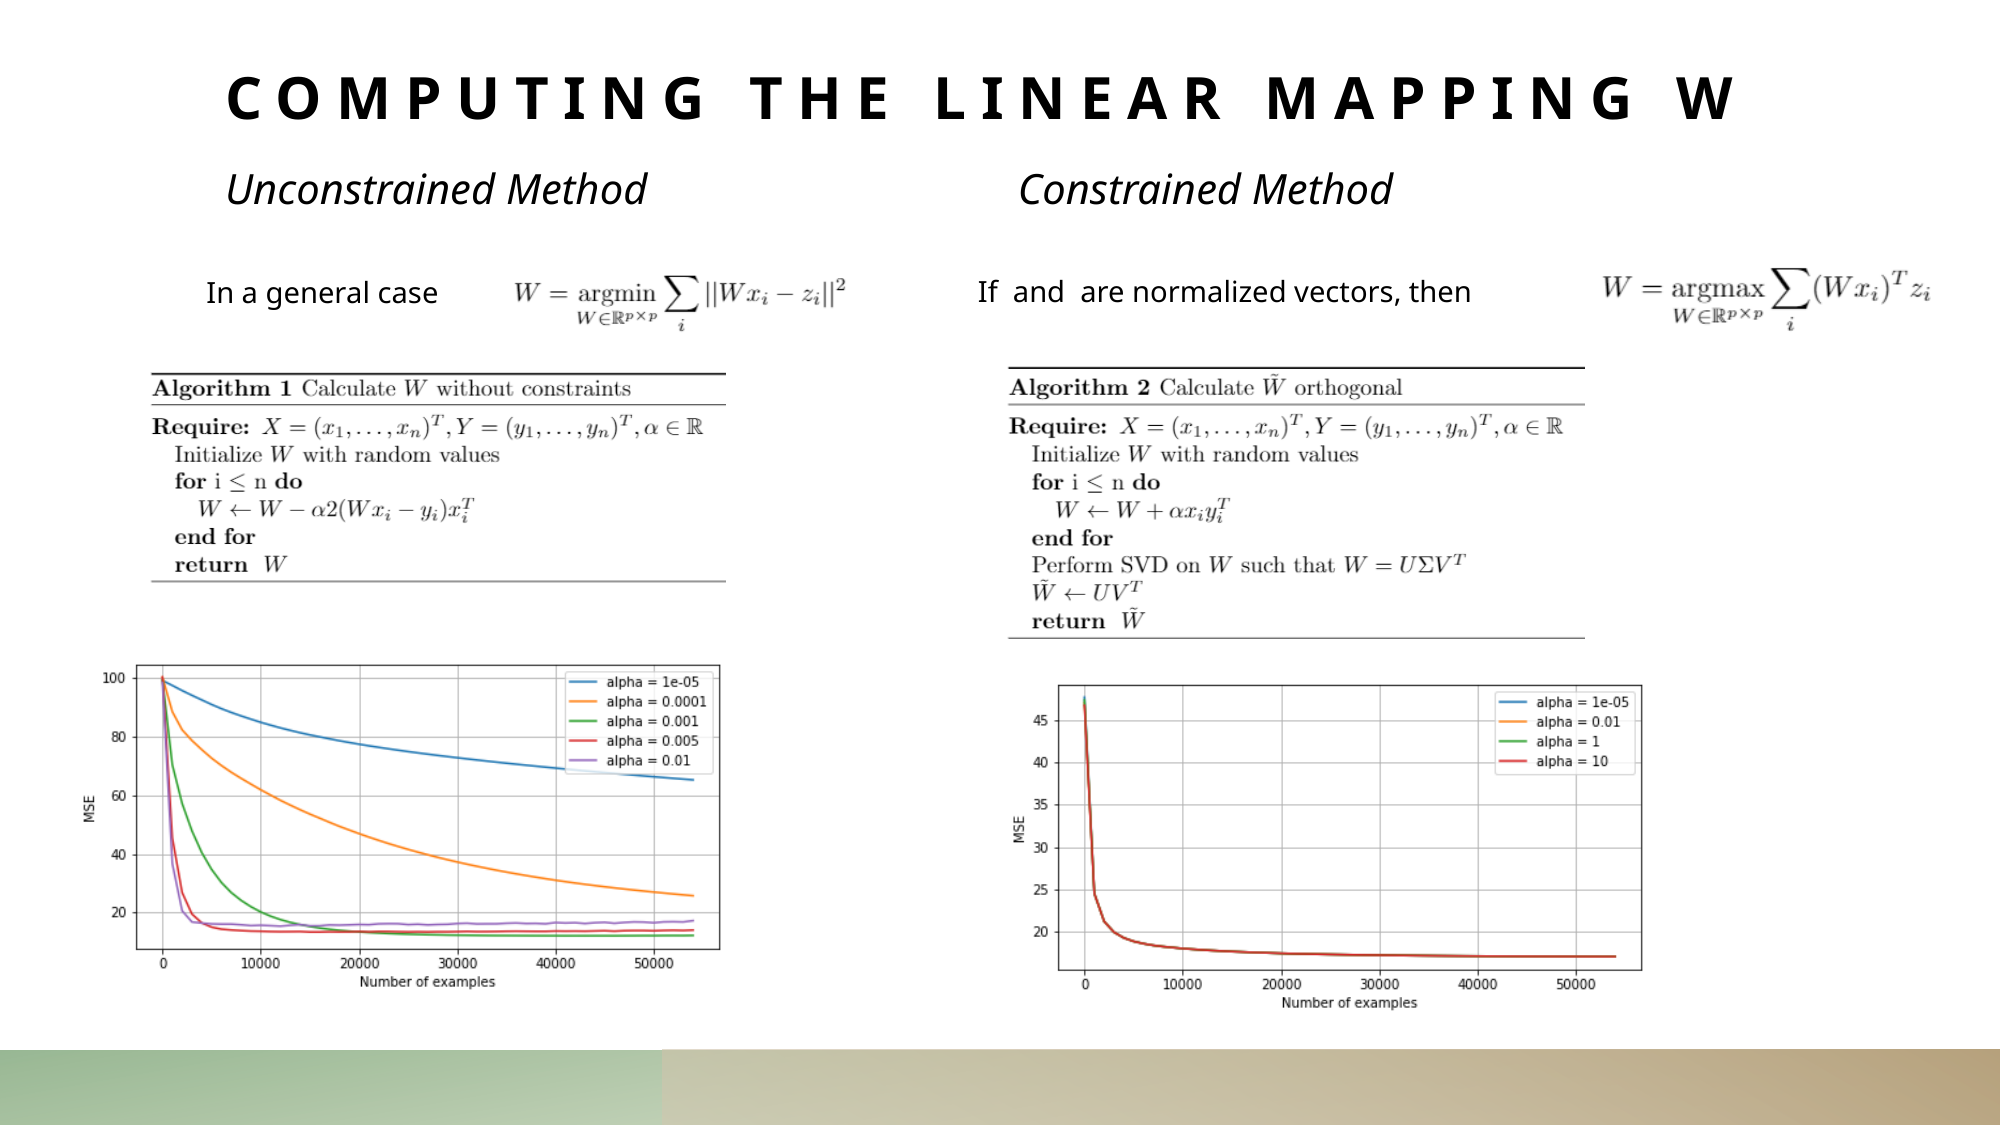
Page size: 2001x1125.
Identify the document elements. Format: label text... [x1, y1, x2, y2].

picture [964, 355, 1717, 1017]
picture [42, 619, 795, 996]
picture [140, 354, 726, 591]
picture [500, 259, 869, 336]
list Unconstrained Method Constrained Method [225, 152, 1905, 802]
picture [1591, 252, 1959, 343]
text_box In a general case [191, 267, 500, 317]
title Computing the linear mapping W [225, 25, 1905, 131]
